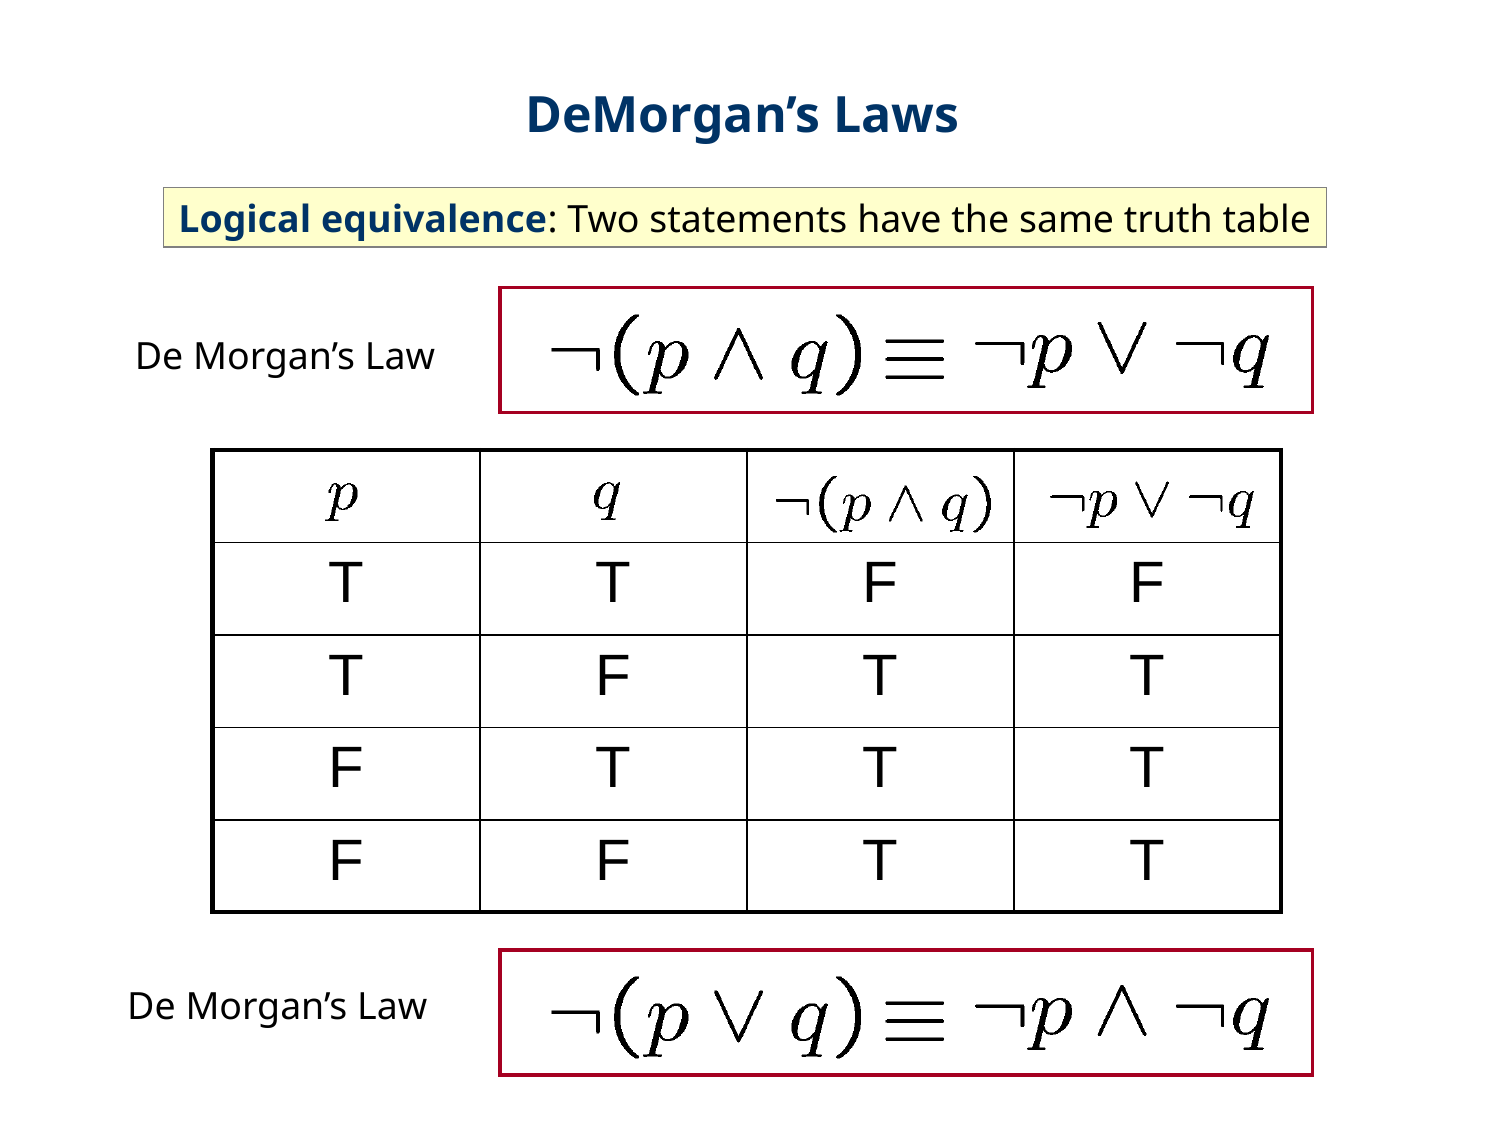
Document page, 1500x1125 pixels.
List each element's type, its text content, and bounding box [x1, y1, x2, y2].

table_cell T [481, 543, 746, 634]
text_box De Morgan’s Law [120, 324, 451, 385]
table_header [481, 452, 746, 542]
table_header [215, 452, 479, 542]
text_box De Morgan’s Law [112, 974, 443, 1035]
table_cell F [481, 636, 746, 727]
picture [324, 480, 360, 522]
table_header [748, 452, 1013, 542]
table_cell T [748, 728, 1013, 819]
text_box DeMorgan’s Laws [510, 74, 975, 150]
table_cell T [215, 636, 479, 727]
table_cell T [215, 543, 479, 634]
picture [549, 312, 863, 397]
picture [974, 318, 1272, 390]
table_cell T [748, 636, 1013, 727]
table_cell T [481, 728, 746, 819]
text_box Logical equivalence: Two statements have the same truth table [163, 187, 1327, 248]
table_cell F [215, 821, 479, 910]
picture [591, 479, 621, 521]
table_cell T [748, 821, 1013, 910]
text_box [499, 950, 1313, 1075]
table_cell F [215, 728, 479, 819]
picture [974, 980, 1272, 1053]
table_cell F [481, 821, 746, 910]
picture [549, 974, 863, 1059]
table_cell F [1015, 543, 1279, 634]
picture [880, 337, 944, 380]
table_cell T [1015, 728, 1279, 819]
text_box [499, 287, 1313, 413]
picture [774, 474, 992, 534]
table_cell T [1015, 636, 1279, 727]
picture [880, 999, 944, 1042]
table_cell T [1015, 821, 1279, 910]
table_cell F [748, 543, 1013, 634]
picture [1049, 479, 1256, 529]
table_header [1015, 452, 1279, 542]
